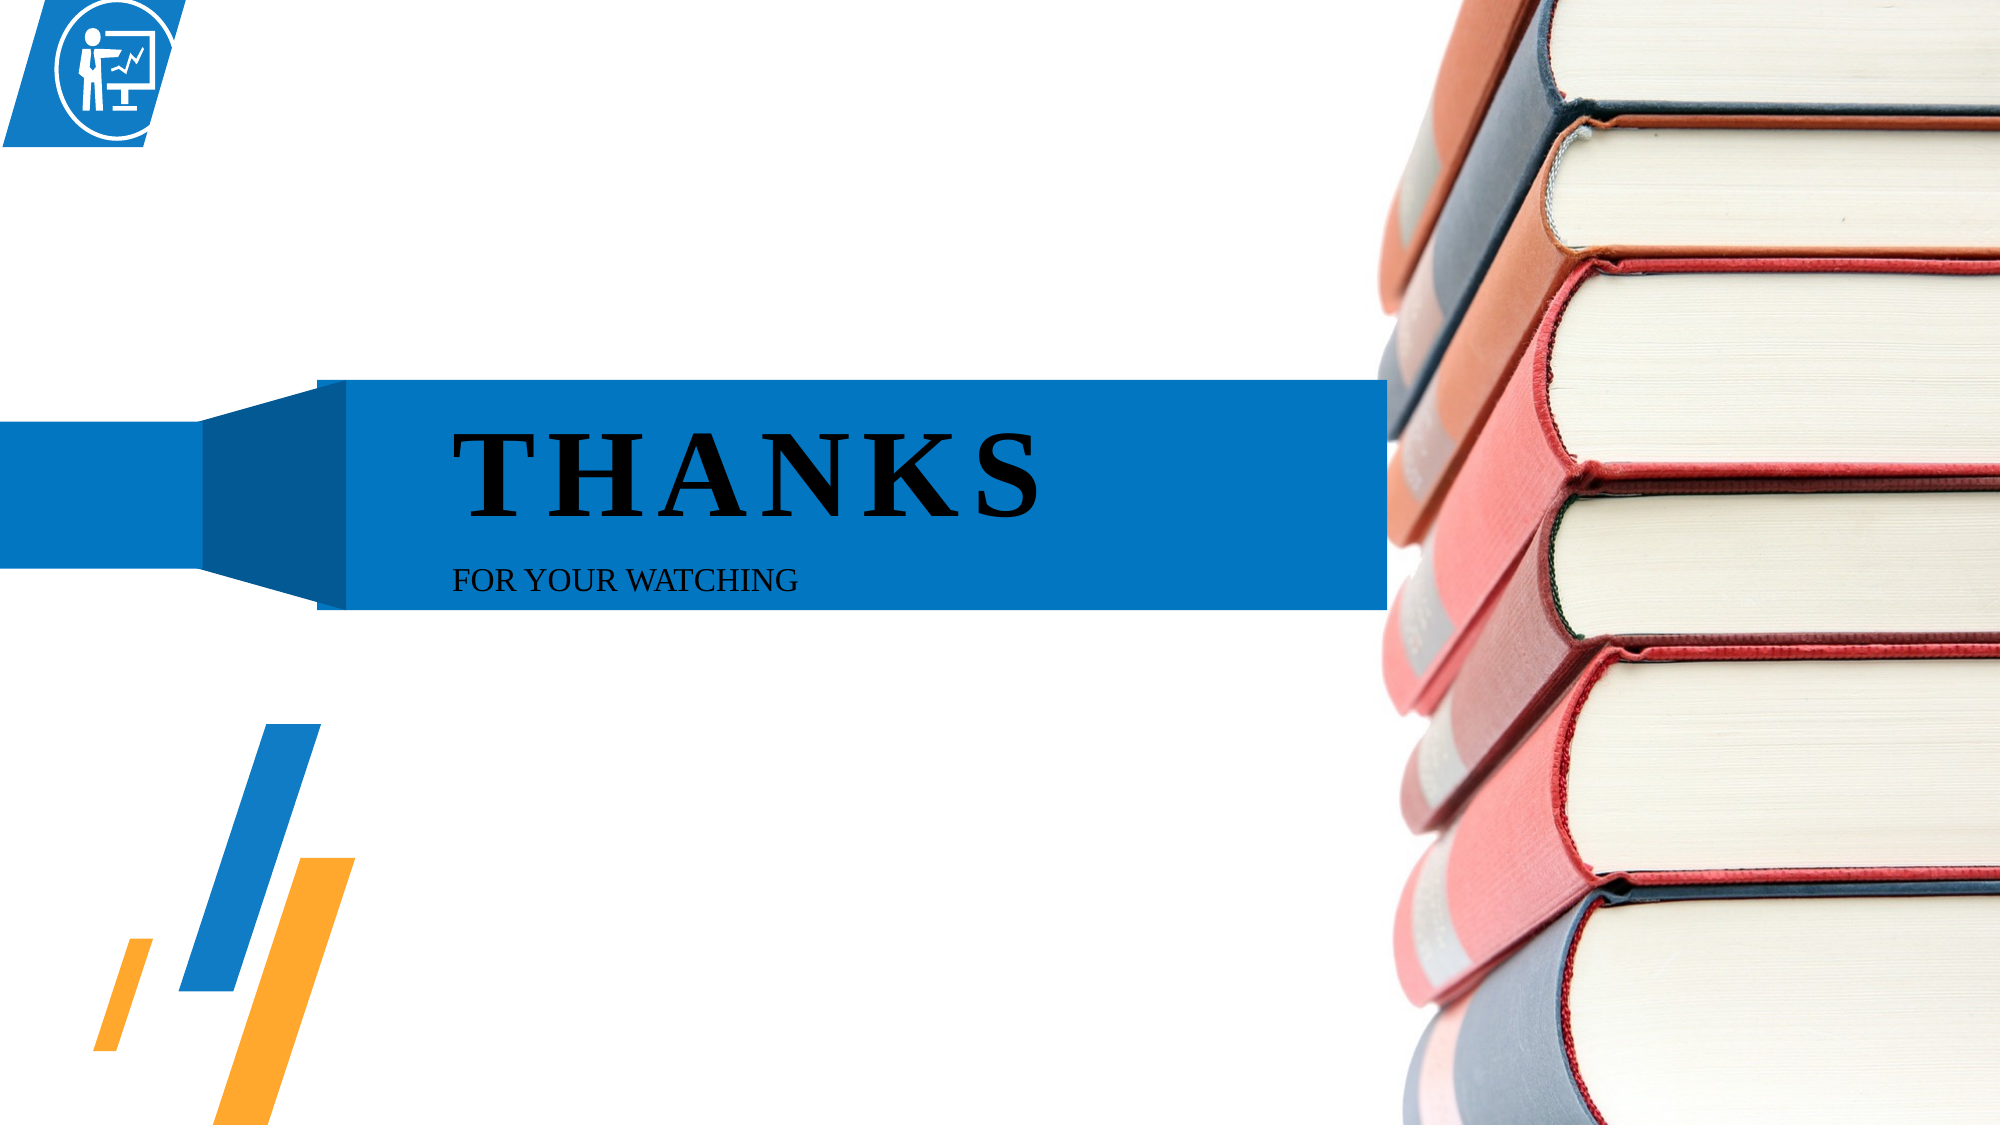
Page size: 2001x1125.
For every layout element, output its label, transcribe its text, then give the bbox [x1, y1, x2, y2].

picture [1358, 0, 2000, 1125]
text_box [316, 379, 342, 387]
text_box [56, 0, 178, 139]
text_box [0, 421, 204, 570]
text_box [91, 937, 155, 1053]
text_box FOR YOUR WATCHING [437, 550, 1260, 606]
text_box [211, 856, 357, 1125]
text_box [0, 0, 147, 149]
text_box [178, 0, 187, 31]
text_box [177, 723, 323, 993]
text_box [348, 379, 1388, 611]
text_box [316, 604, 341, 611]
text_box [196, 378, 348, 612]
text_box THANKS [437, 383, 1260, 549]
